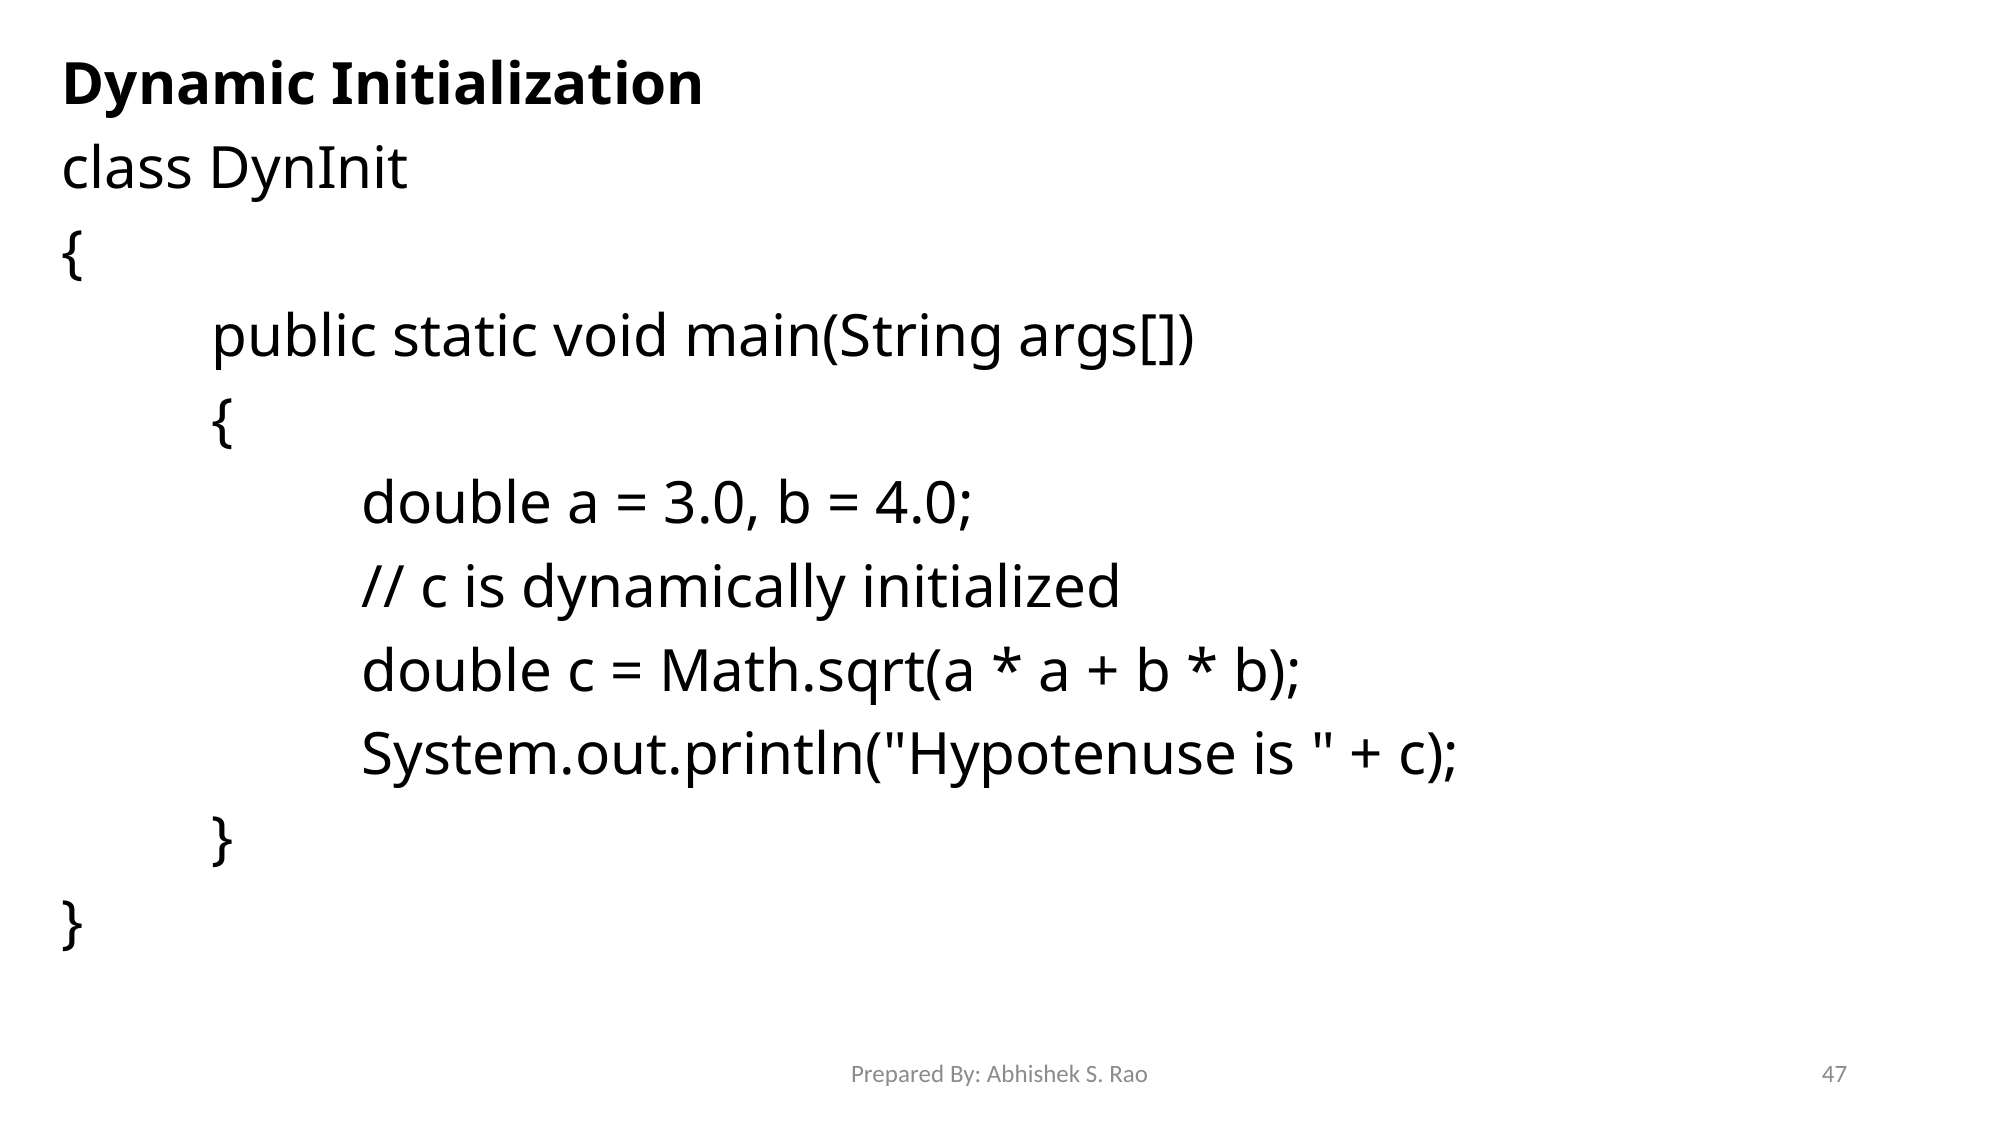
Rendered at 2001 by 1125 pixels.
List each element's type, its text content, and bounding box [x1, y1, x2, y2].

slide_number 47 [1412, 1042, 1863, 1103]
list Dynamic Initialization class DynInit { public static void main(String args[]) { double a = 3.0, b = 4.0; // c is dynamically initialized double c = Math.sqrt(a * a + b * b); System.out.println("Hypotenuse is " + c); } } [46, 46, 1972, 1097]
footer Prepared By: Abhishek S. Rao [662, 1042, 1338, 1103]
